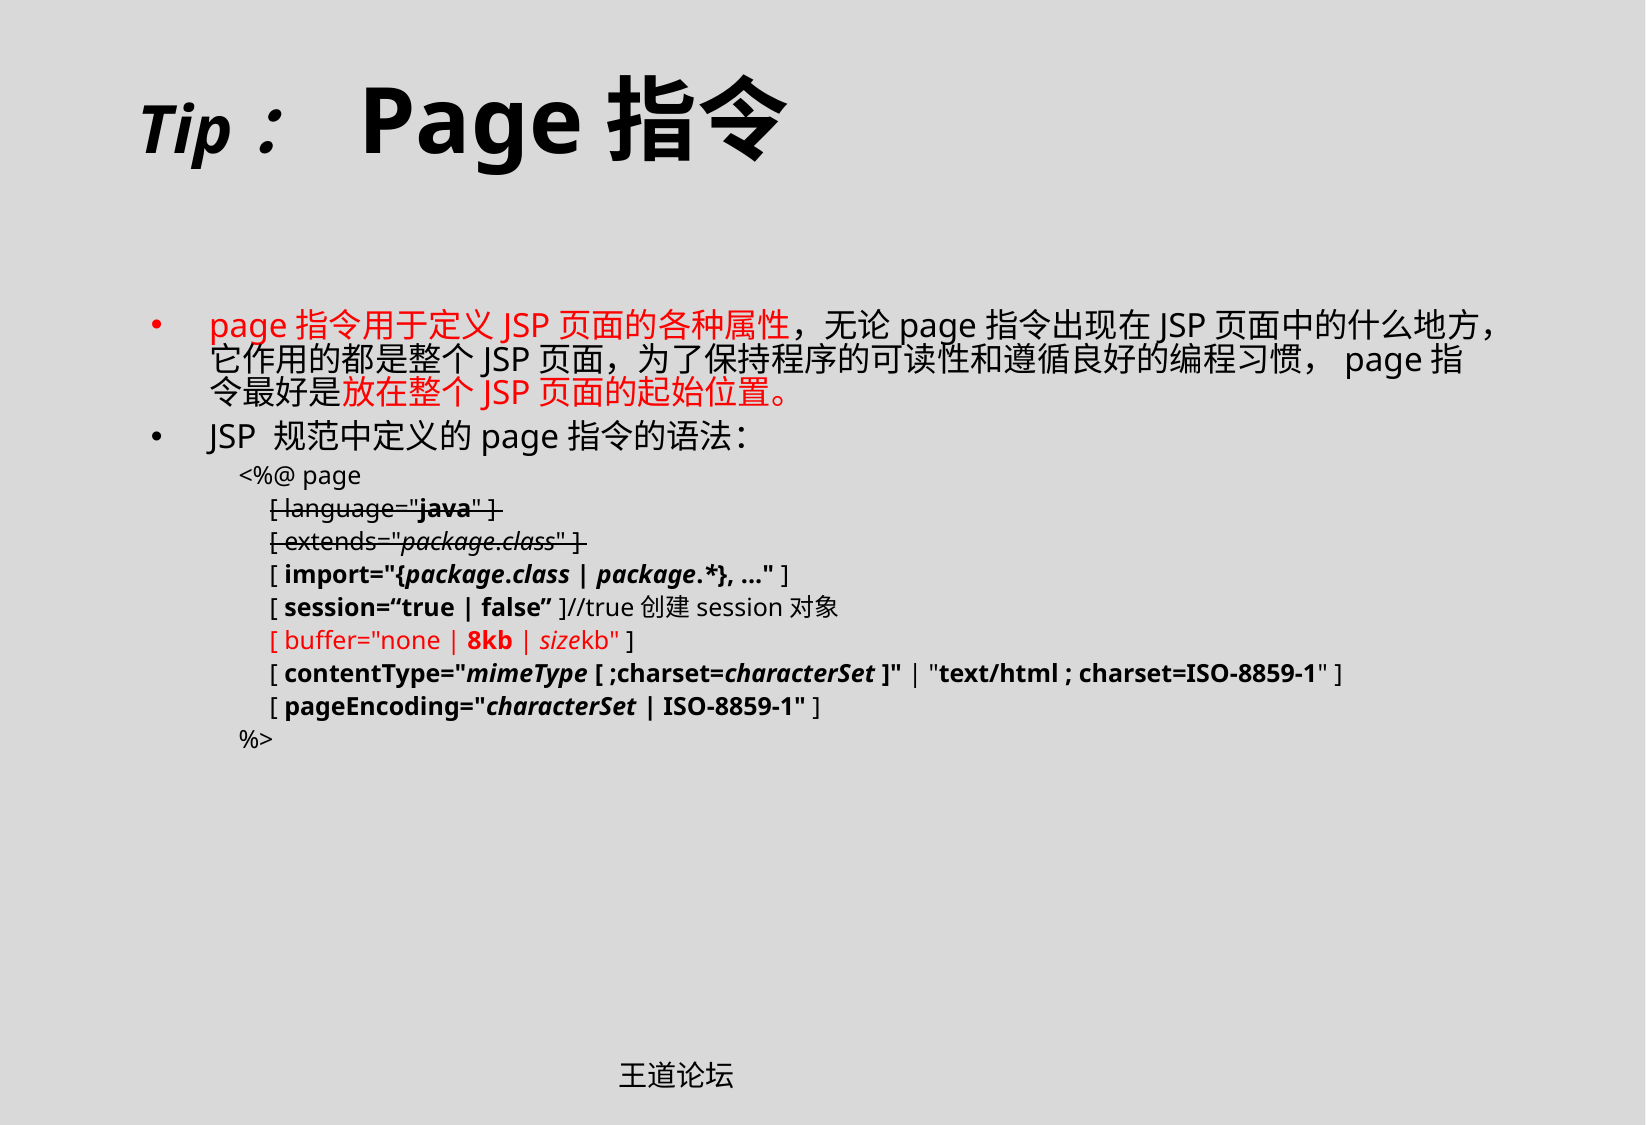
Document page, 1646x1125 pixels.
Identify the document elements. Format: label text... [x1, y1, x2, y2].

title Tip： Page指令 [123, 54, 1509, 291]
list page指令用于定义JSP页面的各种属性，无论page指令出现在JSP页面中的什么地方，它作用的都是整个JSP页面，为了保持程序的可读性和遵循良好的编程习惯，page指令最好是放在整个JSP页面的起始位置。 JSP 规范中定义的page指令的语法： <%@ page [ language="java" ] [ extends="package.class" ] [ import="{package.class | package.*}, ..." ] [ session=“true | false” ]//true创建session对象 [ buffer="none | 8kb | sizekb" ] [ contentType="mimeType [ ;charset=characterSet ]" | "text/html ; charset=ISO-8859-1" ] [ pageEncoding="characterSet | ISO-8859-1" ] %> [136, 302, 1510, 1035]
text_box 王道论坛 [603, 1049, 1125, 1125]
